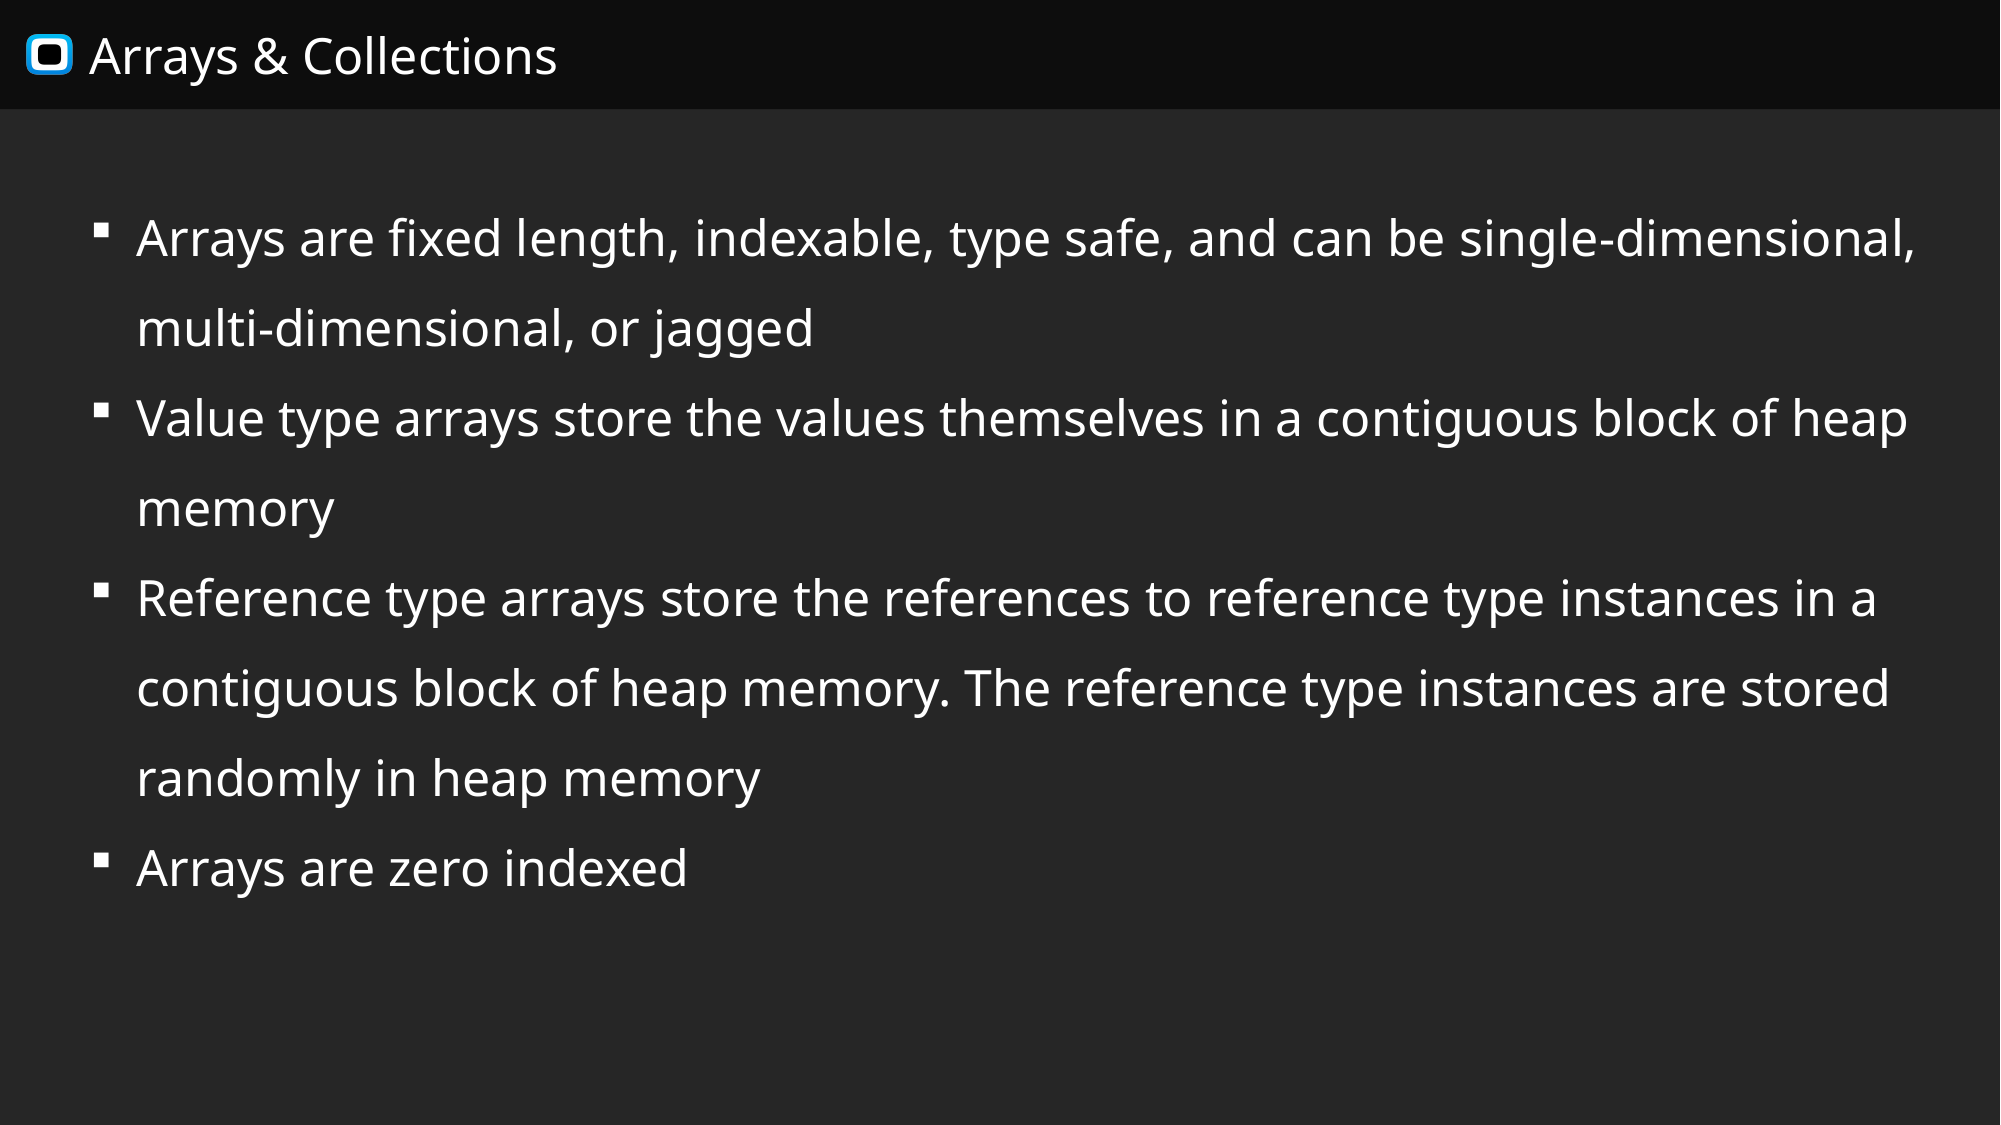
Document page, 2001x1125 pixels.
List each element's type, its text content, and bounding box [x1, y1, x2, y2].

text_box Arrays & Collections [0, 0, 2000, 108]
text_box Arrays are fixed length, indexable, type safe, and can be single-dimensional, multi-dimensional, or jagged Value type arrays store the values themselves in a contiguous block of heap memory Reference type arrays store the references to reference type instances in a contiguous block of heap memory. The reference type instances are stored randomly in heap memory Arrays are zero indexed [0, 108, 2000, 1125]
picture [22, 27, 77, 82]
